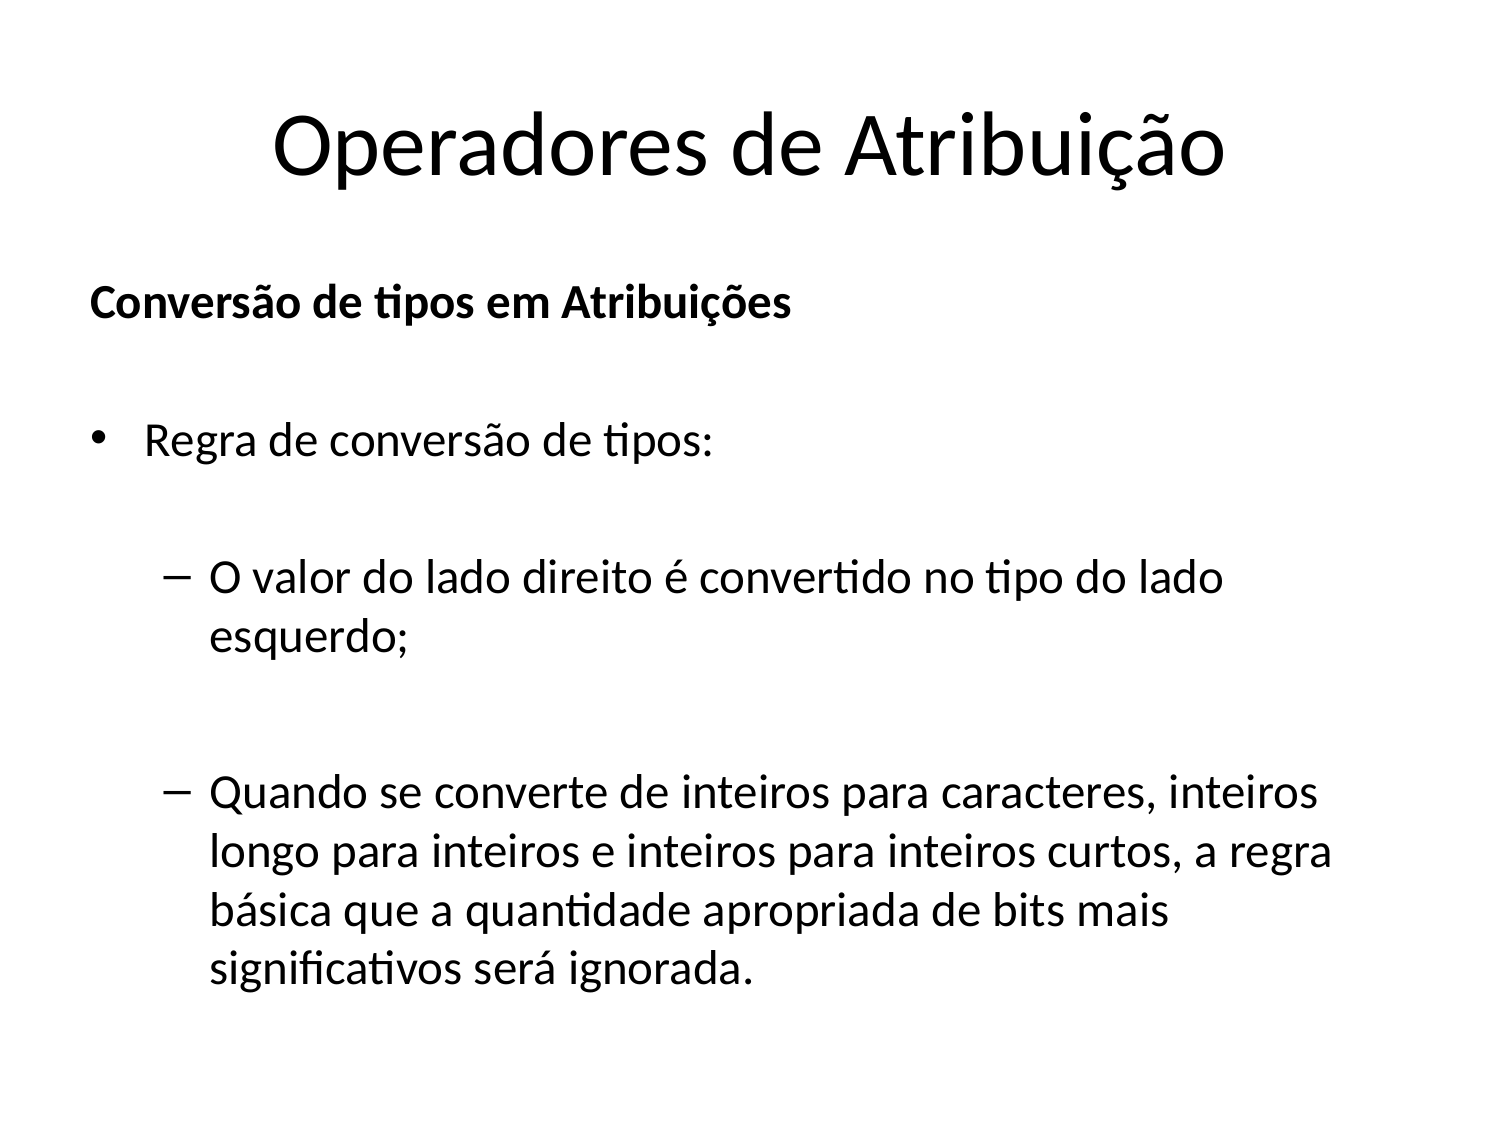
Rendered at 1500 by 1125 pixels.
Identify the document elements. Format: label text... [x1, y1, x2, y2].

title Operadores de Atribuição [75, 45, 1425, 233]
list Conversão de tipos em Atribuições Regra de conversão de tipos: O valor do lado direito é convertido no tipo do lado esquerdo; Quando se converte de inteiros para caracteres, inteiros longo para inteiros e inteiros para inteiros curtos, a regra básica que a quantidade apropriada de bits mais significativos será ignorada. [75, 262, 1425, 1005]
